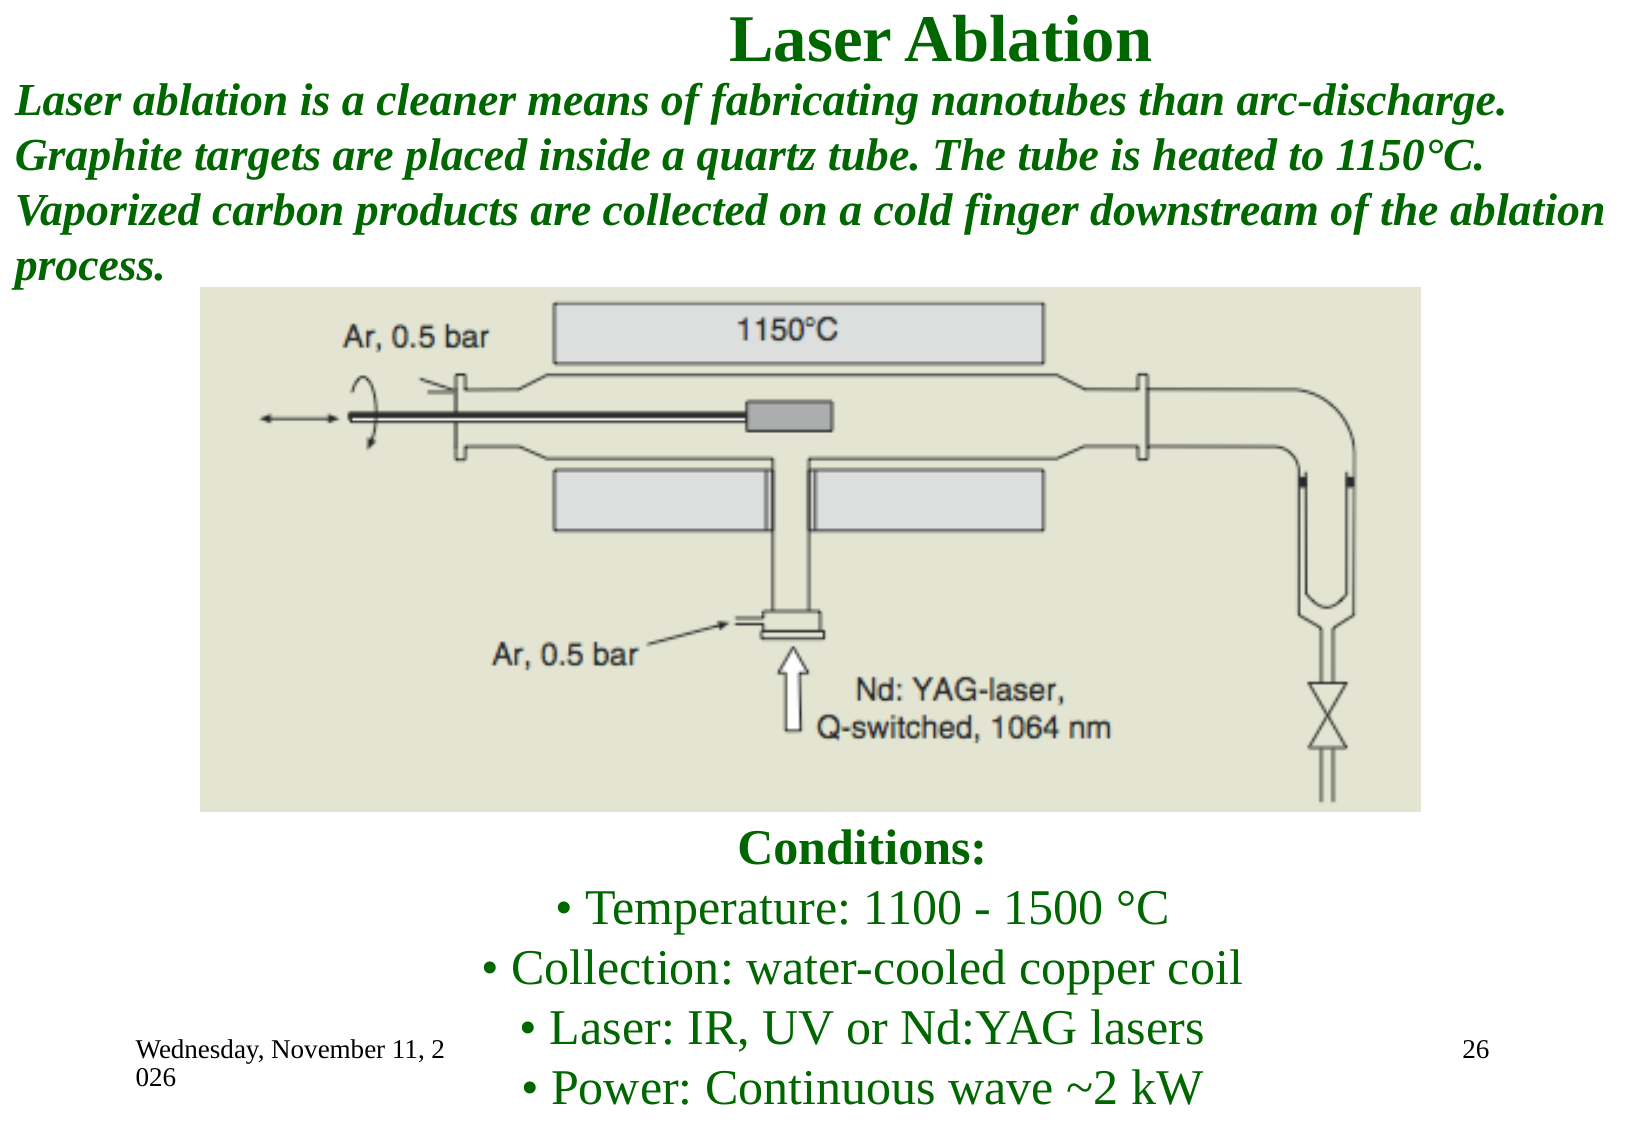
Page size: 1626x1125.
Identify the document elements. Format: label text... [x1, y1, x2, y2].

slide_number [121, 1024, 324, 1101]
picture [199, 287, 1421, 812]
text_box Laser ablation is a cleaner means of fabricating nanotubes than arc-discharge. Graphite targets are placed inside a quartz tube. The tube is heated to 1150°C. Vaporized carbon products are collected on a cold finger downstream of the ablation process. [0, 62, 1625, 298]
text_box Laser Ablation [714, 0, 1168, 62]
text_box Conditions: • Temperature: 1100 - 1500 °C • Collection: water-cooled copper coil • Laser: IR, UV or Nd:YAG lasers • Power: Continuous wave ~2 kW [324, 820, 1400, 1122]
slide_number 26 [1400, 1024, 1504, 1101]
